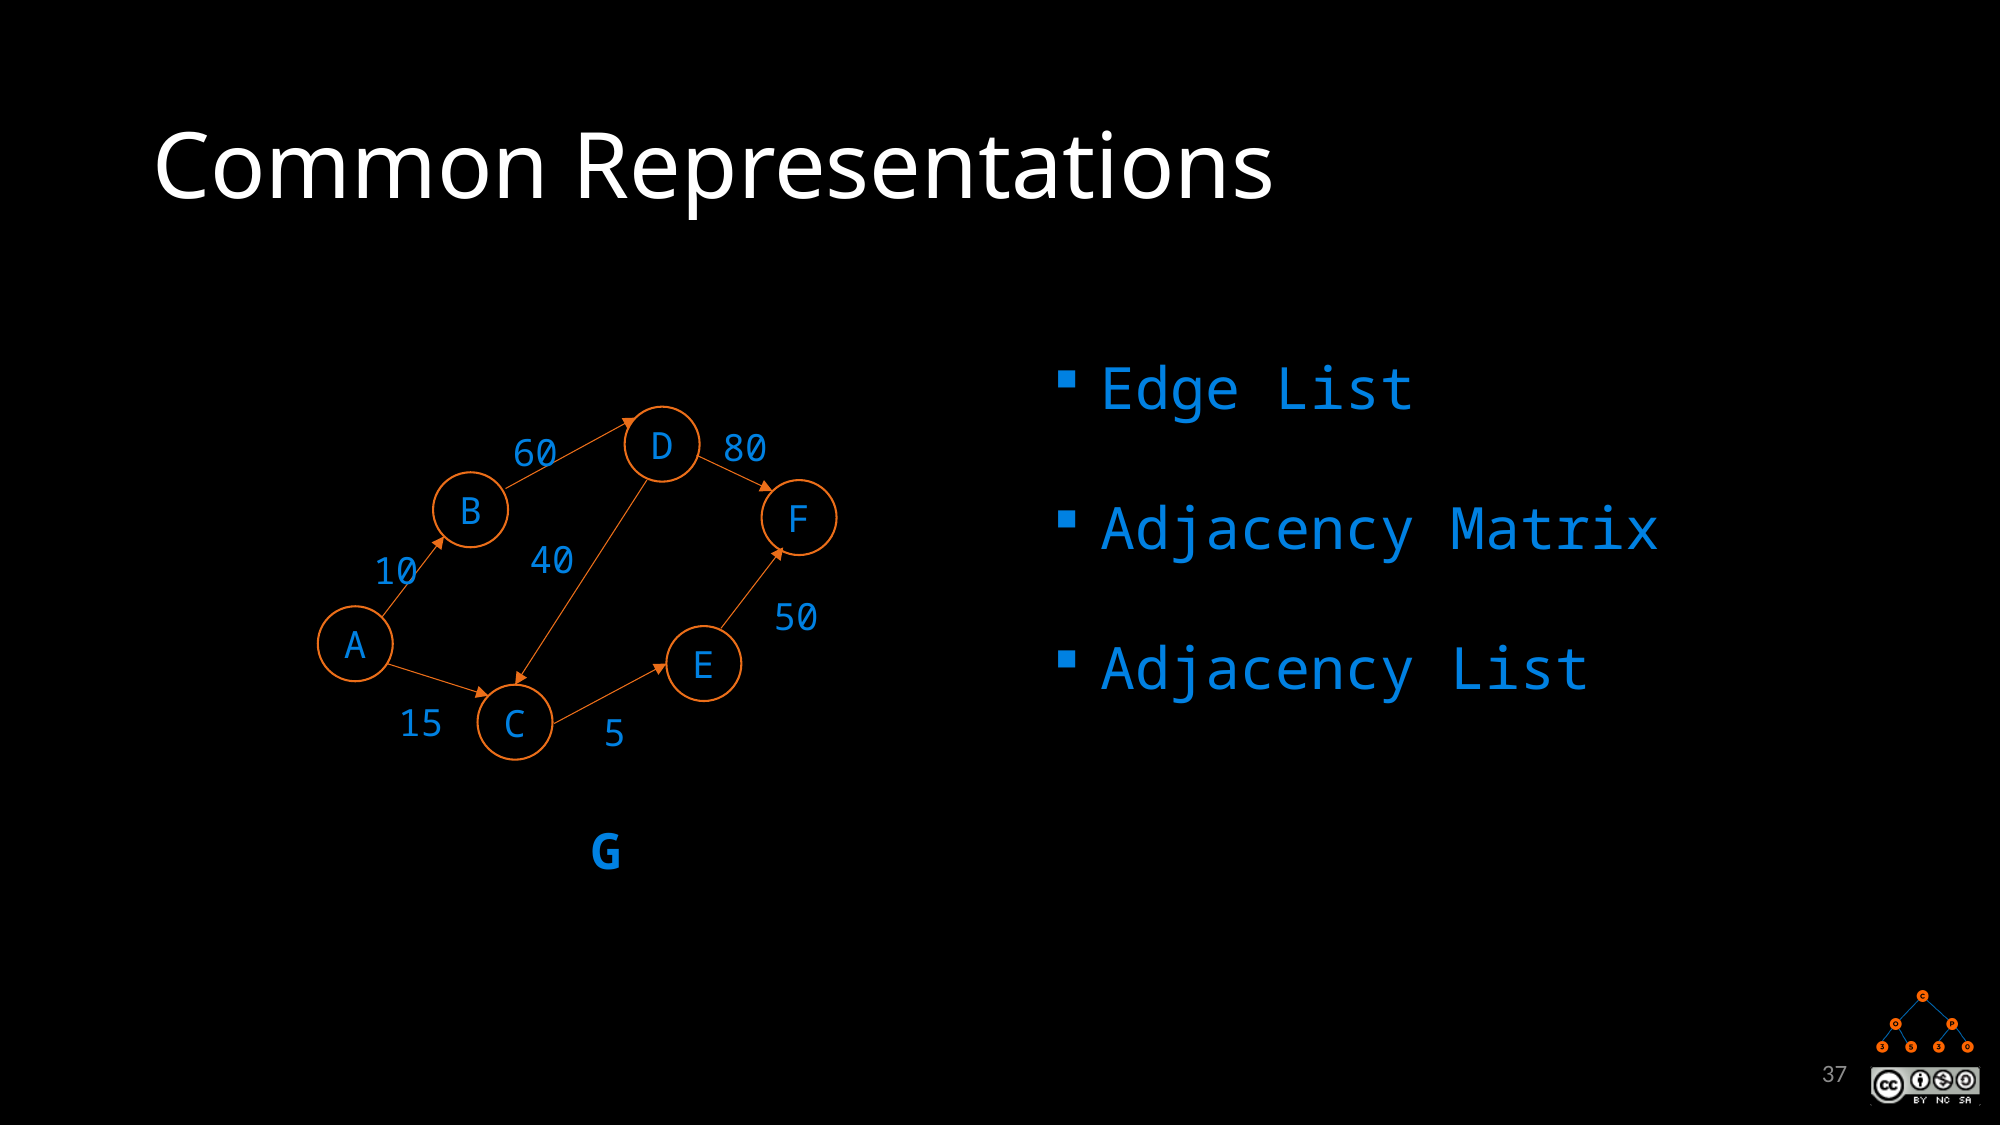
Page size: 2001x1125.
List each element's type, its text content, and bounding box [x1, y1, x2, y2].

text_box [1856, 982, 1995, 1106]
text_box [317, 406, 837, 763]
text_box G [577, 812, 655, 888]
title Common Representations [137, 59, 1863, 278]
slide_number 37 [1412, 1042, 1856, 1103]
text_box Edge List Adjacency Matrix Adjacency List [1038, 343, 1683, 709]
